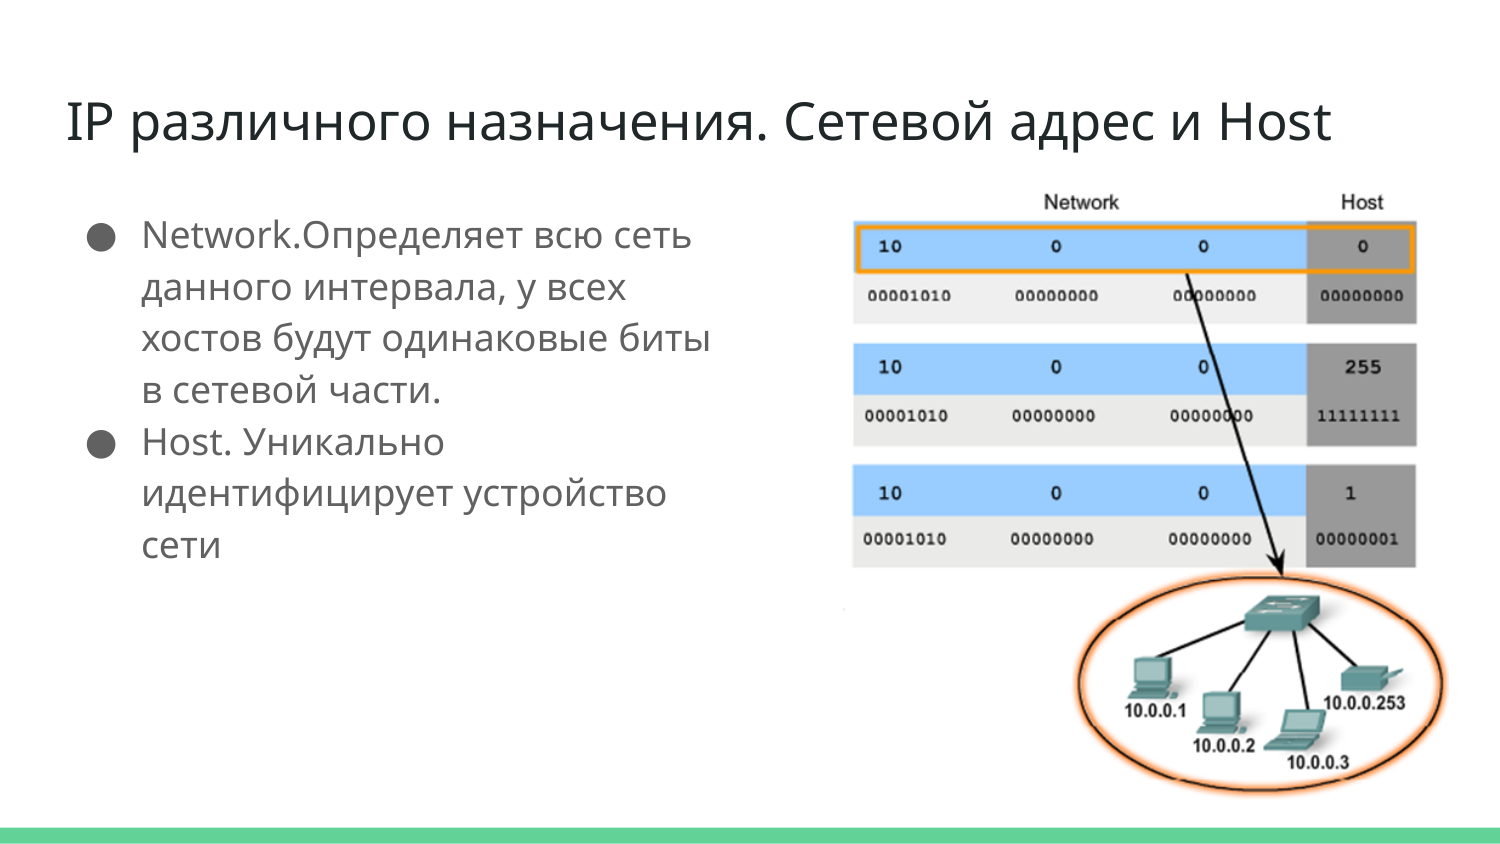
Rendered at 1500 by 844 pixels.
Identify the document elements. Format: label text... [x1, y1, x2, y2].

title IP различного назначения. Сетевой адрес и Host [51, 72, 1449, 167]
list Network.Определяет всю сеть данного интервала, у всех хостов будут одинаковые биты в сетевой части. Host. Уникально идентифицирует устройство сети [51, 189, 750, 750]
picture [842, 188, 1450, 804]
